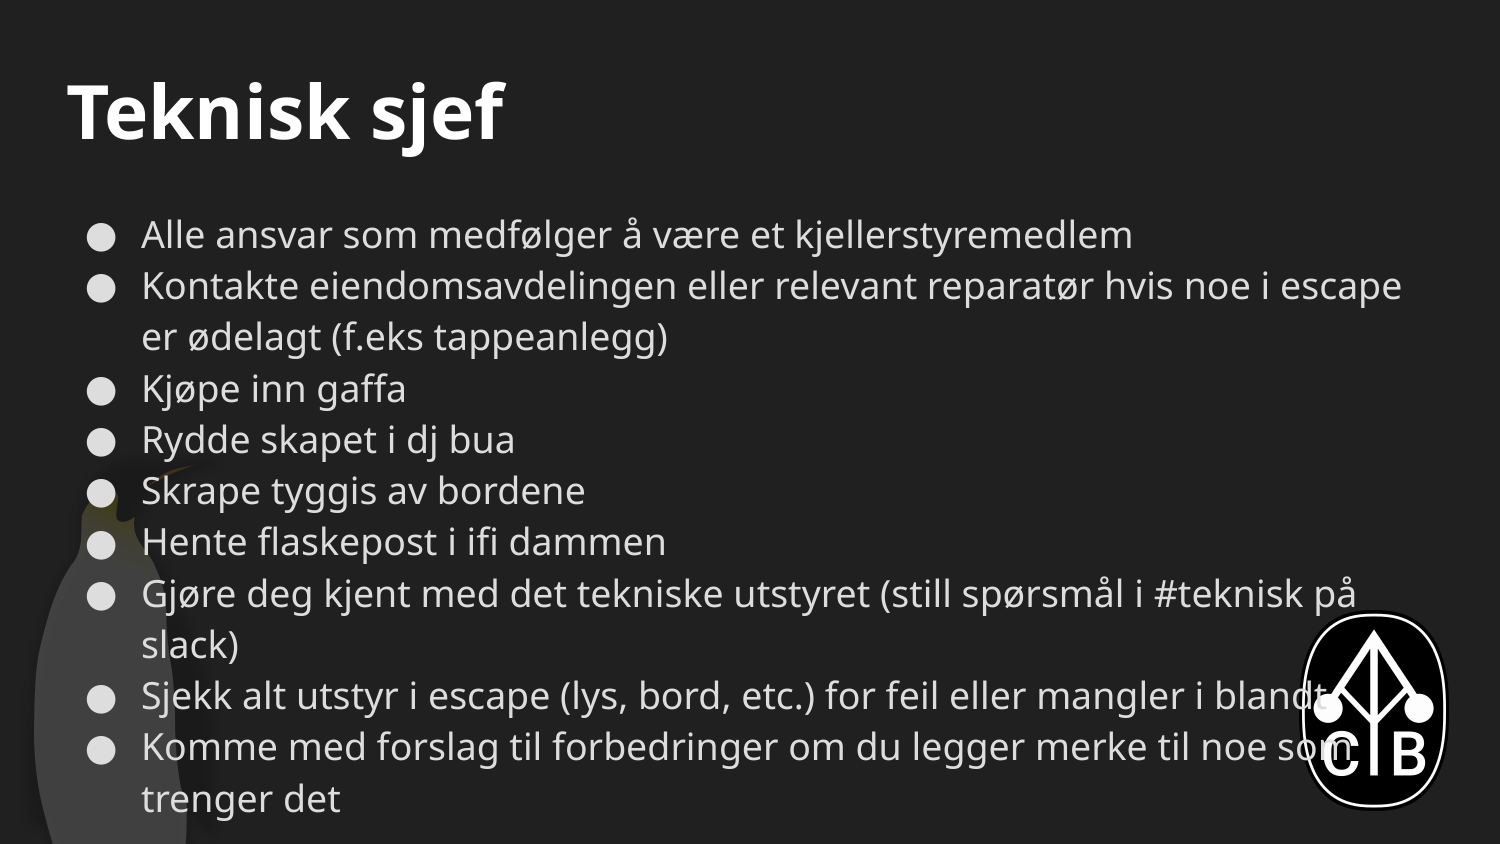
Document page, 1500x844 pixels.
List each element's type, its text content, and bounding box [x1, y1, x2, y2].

title Teknisk sjef [51, 49, 1449, 167]
list Alle ansvar som medfølger å være et kjellerstyremedlem Kontakte eiendomsavdelingen eller relevant reparatør hvis noe i escape er ødelagt (f.eks tappeanlegg) Kjøpe inn gaffa Rydde skapet i dj bua Skrape tyggis av bordene Hente flaskepost i ifi dammen Gjøre deg kjent med det tekniske utstyret (still spørsmål i #teknisk på slack) Sjekk alt utstyr i escape (lys, bord, etc.) for feil eller mangler i blandt Komme med forslag til forbedringer om du legger merke til noe som trenger det [51, 189, 1449, 750]
picture [1299, 750, 1449, 811]
